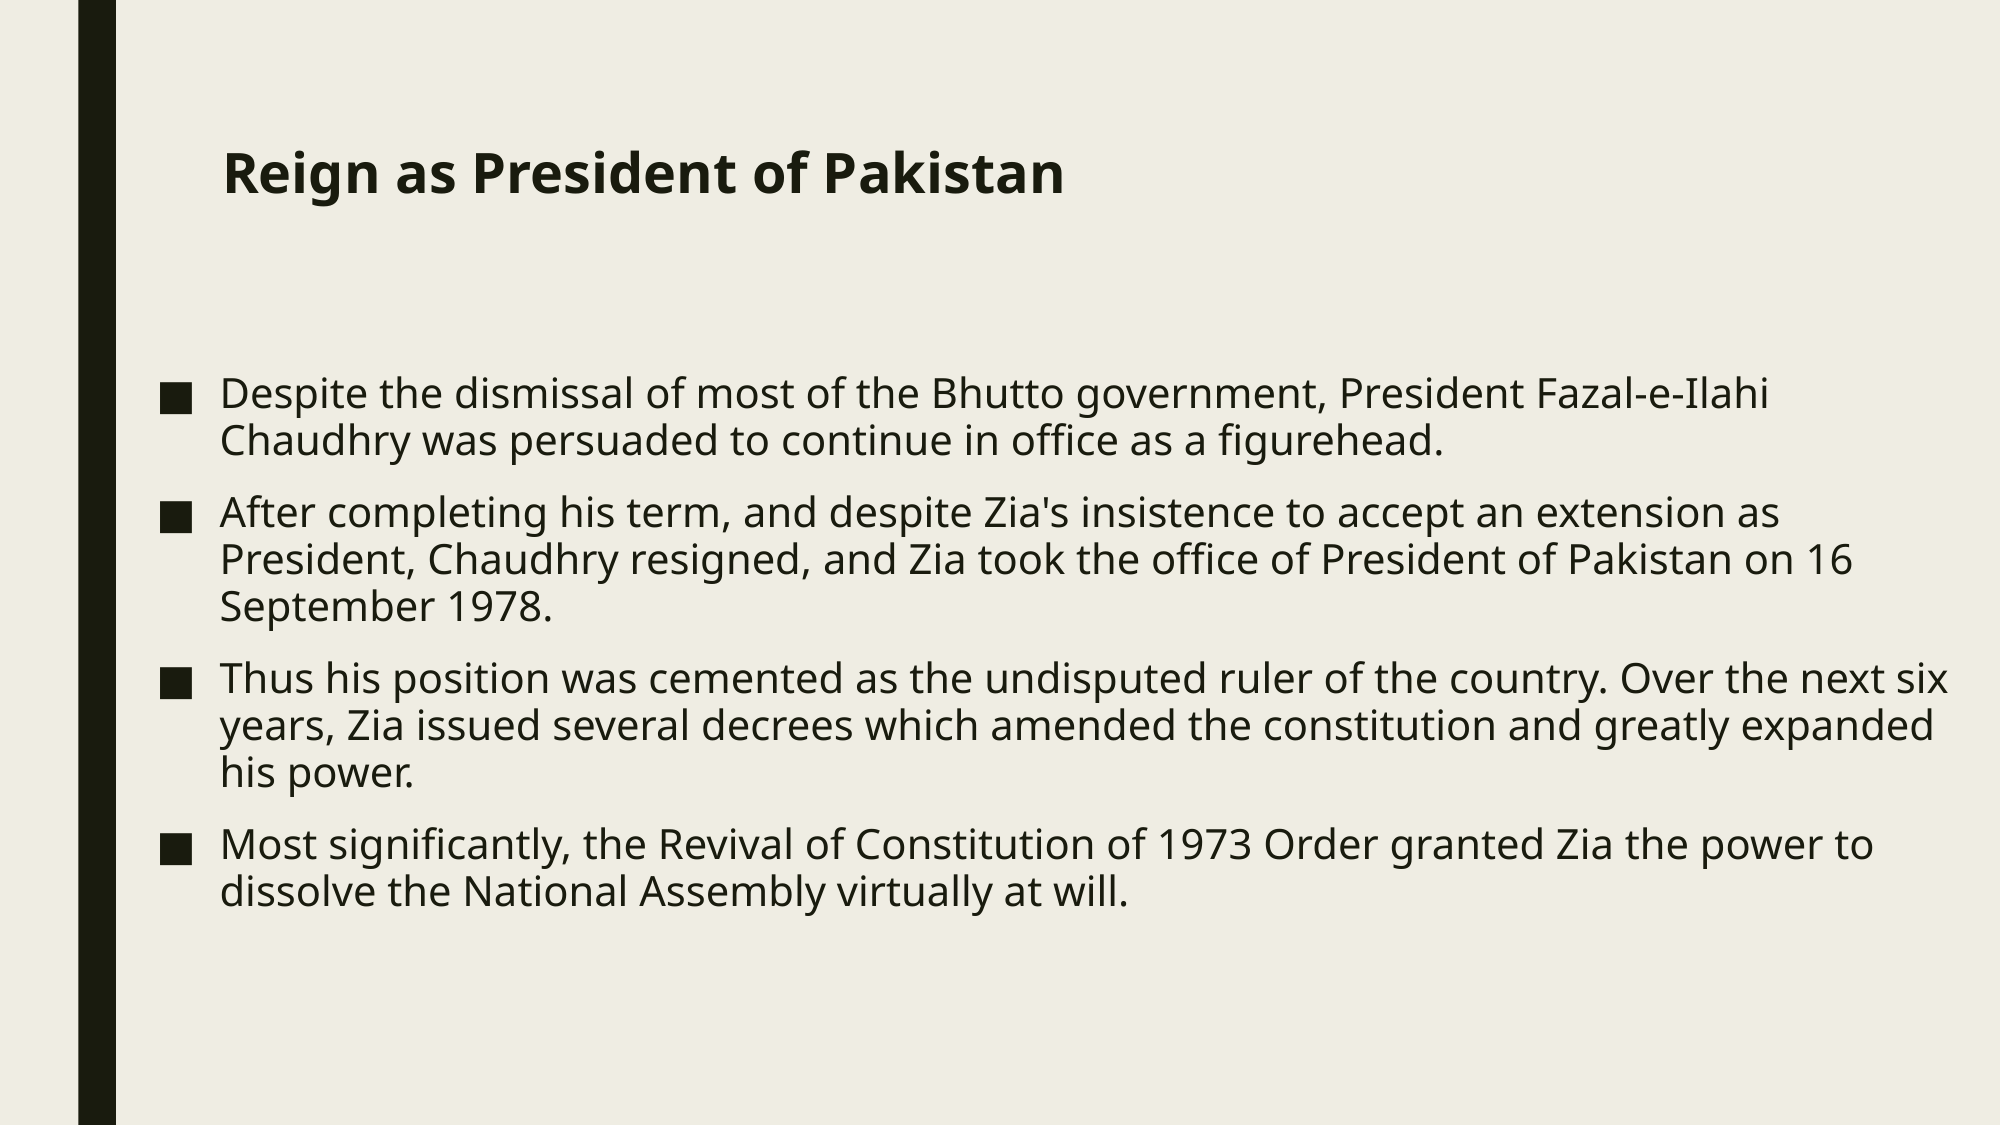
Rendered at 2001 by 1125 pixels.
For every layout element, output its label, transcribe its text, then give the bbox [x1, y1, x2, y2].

title Reign as President of Pakistan [207, 137, 1782, 281]
list Despite the dismissal of most of the Bhutto government, President Fazal-e-Ilahi Chaudhry was persuaded to continue in office as a figurehead. After completing his term, and despite Zia's insistence to accept an extension as President, Chaudhry resigned, and Zia took the office of President of Pakistan on 16 September 1978. Thus his position was cemented as the undisputed ruler of the country. Over the next six years, Zia issued several decrees which amended the constitution and greatly expanded his power. Most significantly, the Revival of Constitution of 1973 Order granted Zia the power to dissolve the National Assembly virtually at will. [141, 363, 1969, 1125]
